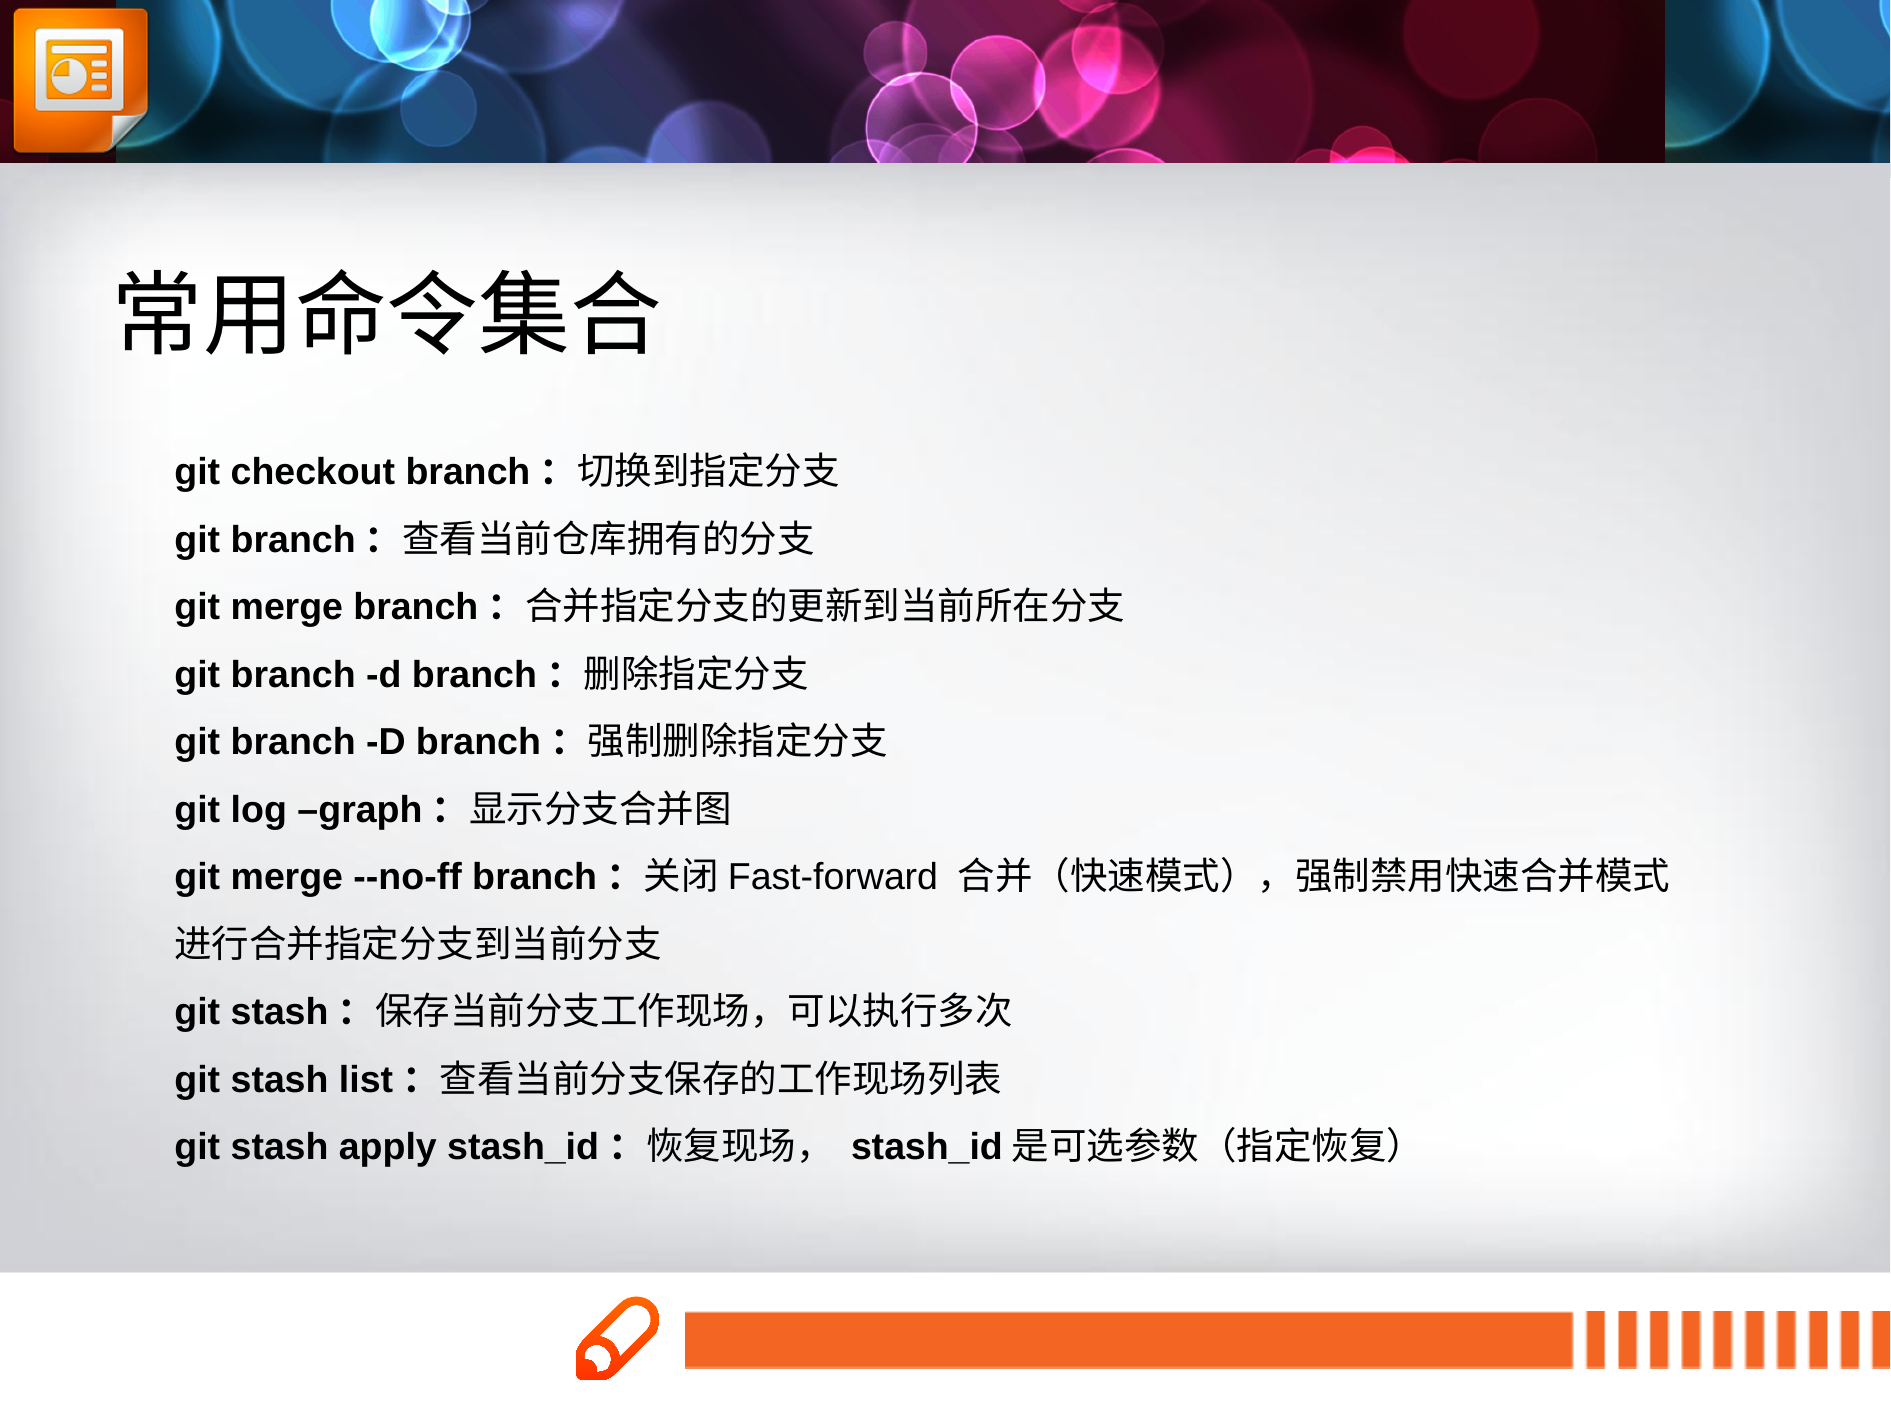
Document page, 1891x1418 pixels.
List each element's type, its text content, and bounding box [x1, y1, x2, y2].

picture [0, 0, 1891, 1275]
picture [685, 1311, 1891, 1369]
text_box 常用命令集合 [97, 247, 678, 373]
text_box git checkout branch：切换到指定分支 git branch：查看当前仓库拥有的分支 git merge branch：合并指定分支的更新到当前所在分支 git branch -d branch：删除指定分支 git branch -D branch：强制删除指定分支 git log –graph：显示分支合并图 git merge --no-ff branch：关闭Fast-forward 合并（快速模式），强制禁用快速合并模式 进行合并指定分支到当前分支 git stash：保存当前分支工作现场，可以执行多次 git stash list：查看当前分支保存的工作现场列表 git stash apply stash_id：恢复现场， stash_id是可选参数（指定恢复） [159, 417, 1685, 1175]
